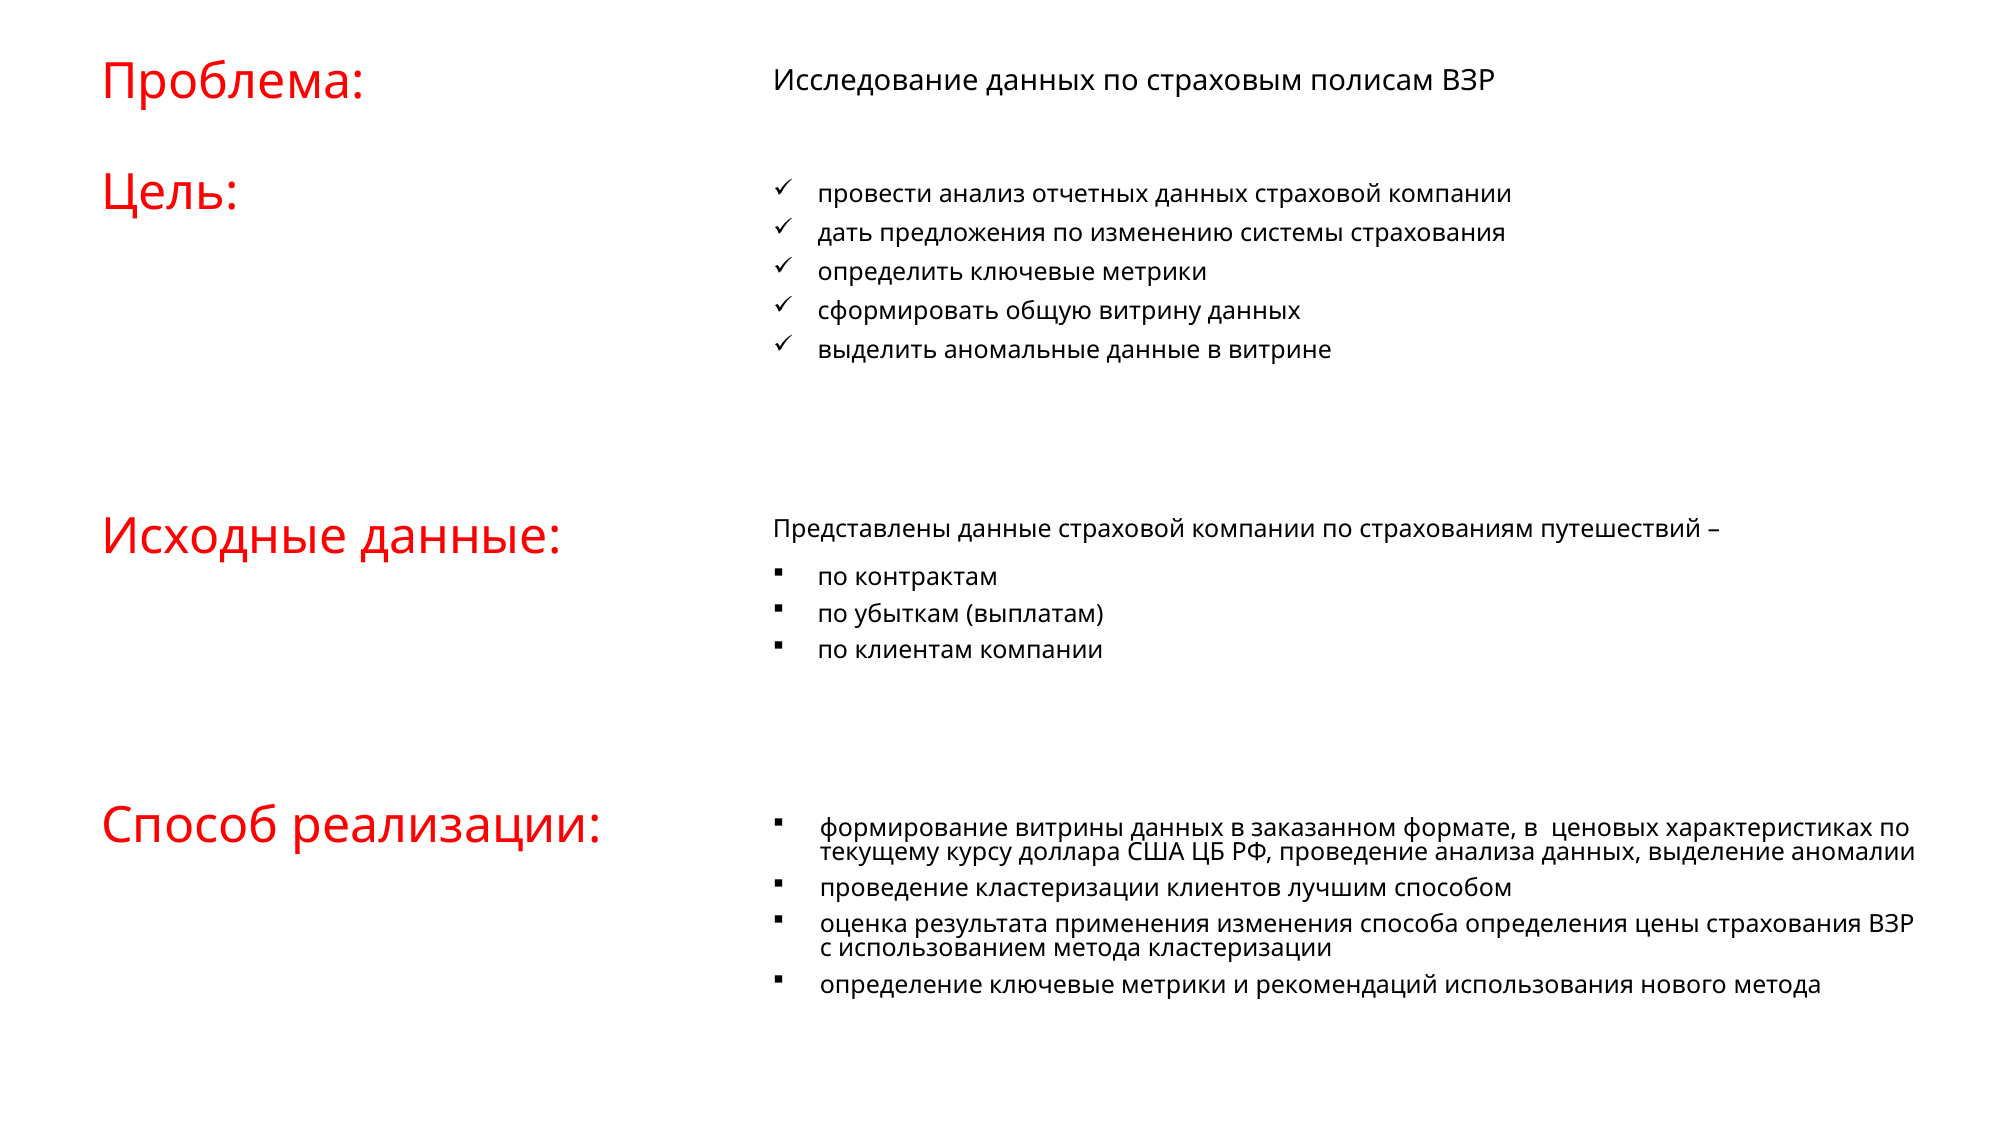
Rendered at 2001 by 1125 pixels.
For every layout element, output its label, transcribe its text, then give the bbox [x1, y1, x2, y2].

text_box Способ реализации: [86, 784, 759, 860]
text_box формирование витрины данных в заказанном формате, в ценовых характеристиках по текущему курсу доллара США ЦБ РФ, проведение анализа данных, выделение аномалии проведение кластеризации клиентов лучшим способом оценка результата применения изменения способа определения цены страхования ВЗР с использованием метода кластеризации определение ключевые метрики и рекомендаций использования нового метода [758, 809, 1945, 1006]
text_box провести анализ отчетных данных страховой компании дать предложения по изменению системы страхования определить ключевые метрики сформировать общую витрину данных выделить аномальные данные в витрине [758, 161, 1775, 371]
text_box Исходные данные: [86, 496, 734, 571]
text_box Исследование данных по страховым полисам ВЗР [758, 53, 1607, 104]
text_box Цель: [86, 152, 734, 228]
text_box Проблема: [86, 41, 734, 116]
text_box Представлены данные страховой компании по страхованиям путешествий – по контрактам по убыткам (выплатам) по клиентам компании [758, 510, 1793, 671]
